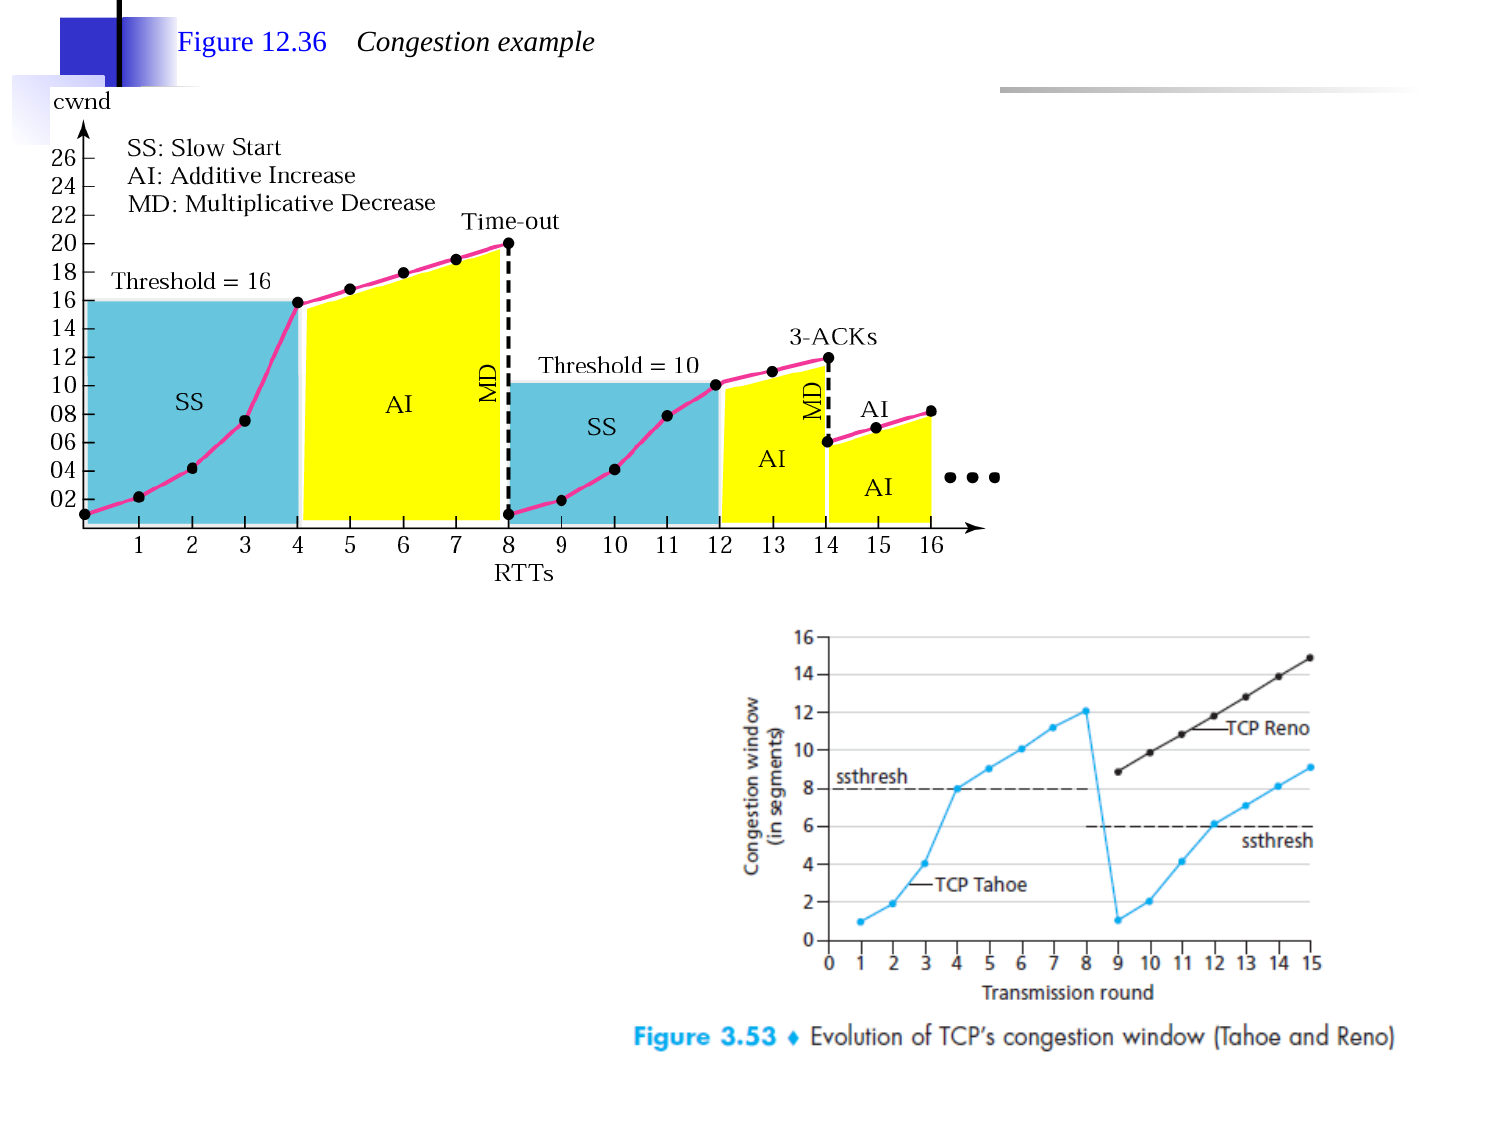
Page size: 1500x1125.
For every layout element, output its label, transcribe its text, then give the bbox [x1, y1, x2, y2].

text_box Figure 12.36 Congestion example [162, 14, 1100, 65]
text_box [116, 0, 122, 85]
picture [599, 599, 1443, 1072]
picture [49, 87, 1000, 587]
text_box [60, 17, 116, 85]
text_box [12, 75, 105, 145]
text_box [1001, 87, 1423, 93]
text_box [122, 17, 177, 85]
